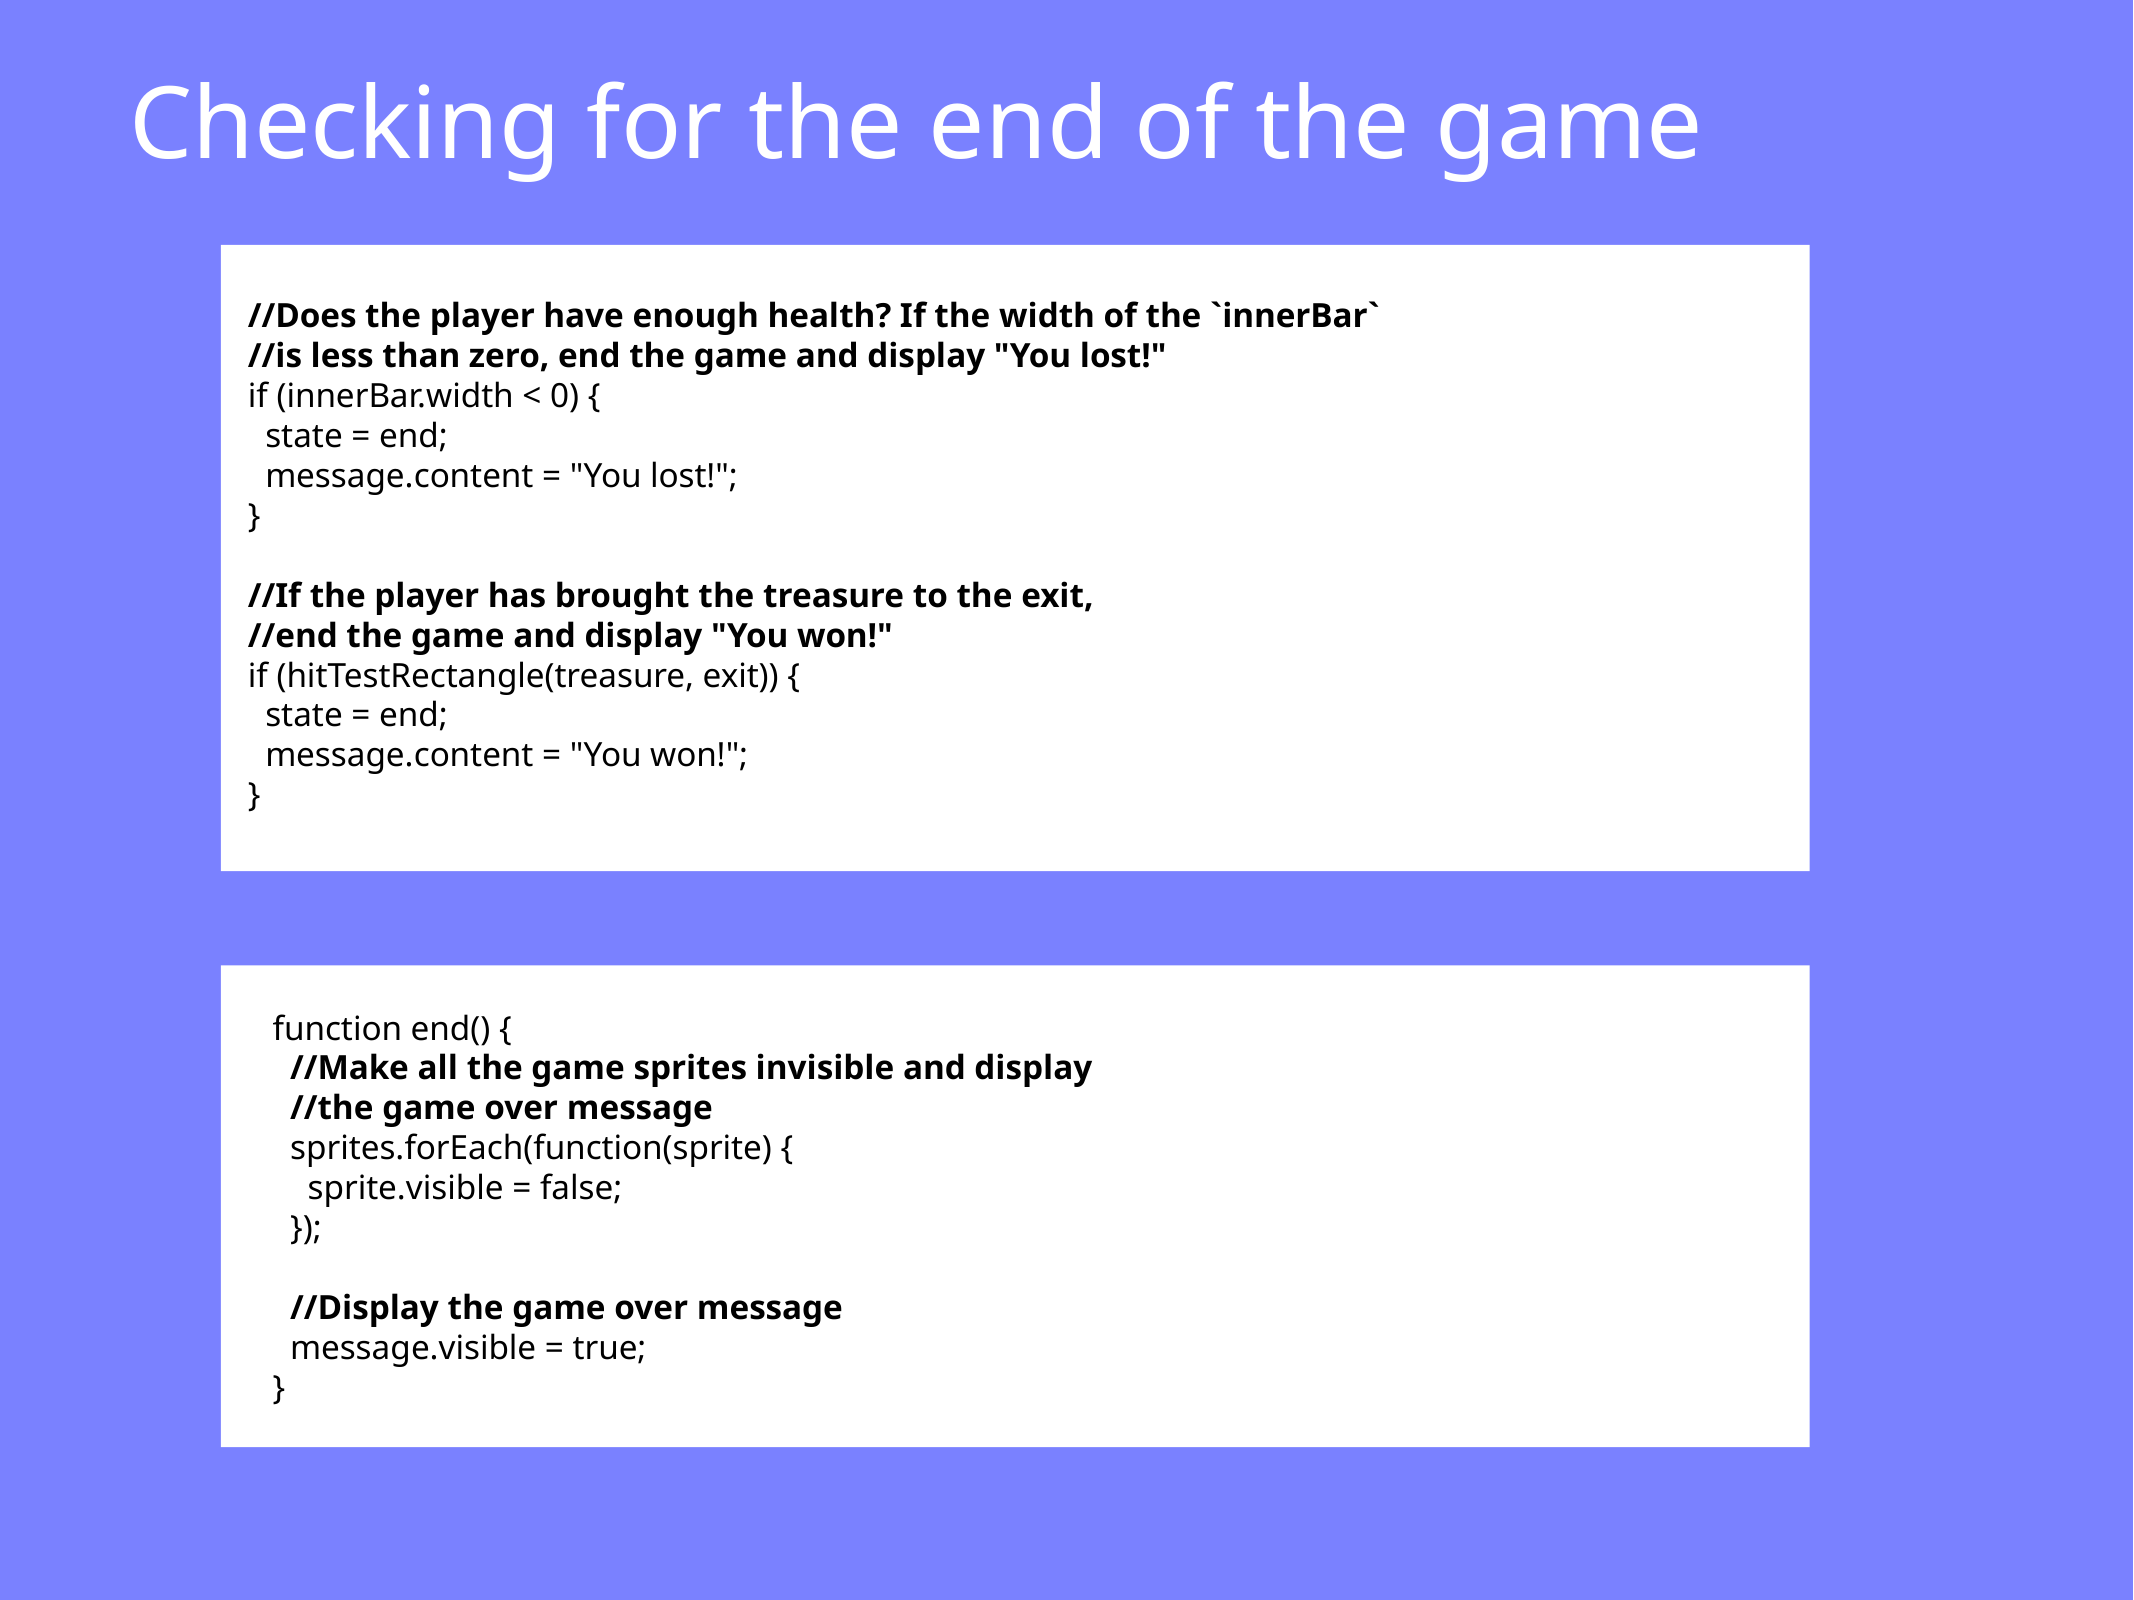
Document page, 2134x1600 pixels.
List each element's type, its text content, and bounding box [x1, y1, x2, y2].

text_box //Does the player have enough health? If the width of the `innerBar` //is less than zero, end the game and display "You lost!" if (innerBar.width < 0) { state = end; message.content = "You lost!"; } //If the player has brought the treasure to the exit, //end the game and display "You won!" if (hitTestRectangle(treasure, exit)) { state = end; message.content = "You won!"; } [222, 286, 2134, 822]
text_box [220, 965, 1810, 1448]
text_box [220, 244, 1810, 872]
text_box Checking for the end of the game [120, 50, 1713, 187]
text_box function end() { //Make all the game sprites invisible and display //the game over message sprites.forEach(function(sprite) { sprite.visible = false; }); //Display the game over message message.visible = true; } [264, 998, 2134, 1415]
